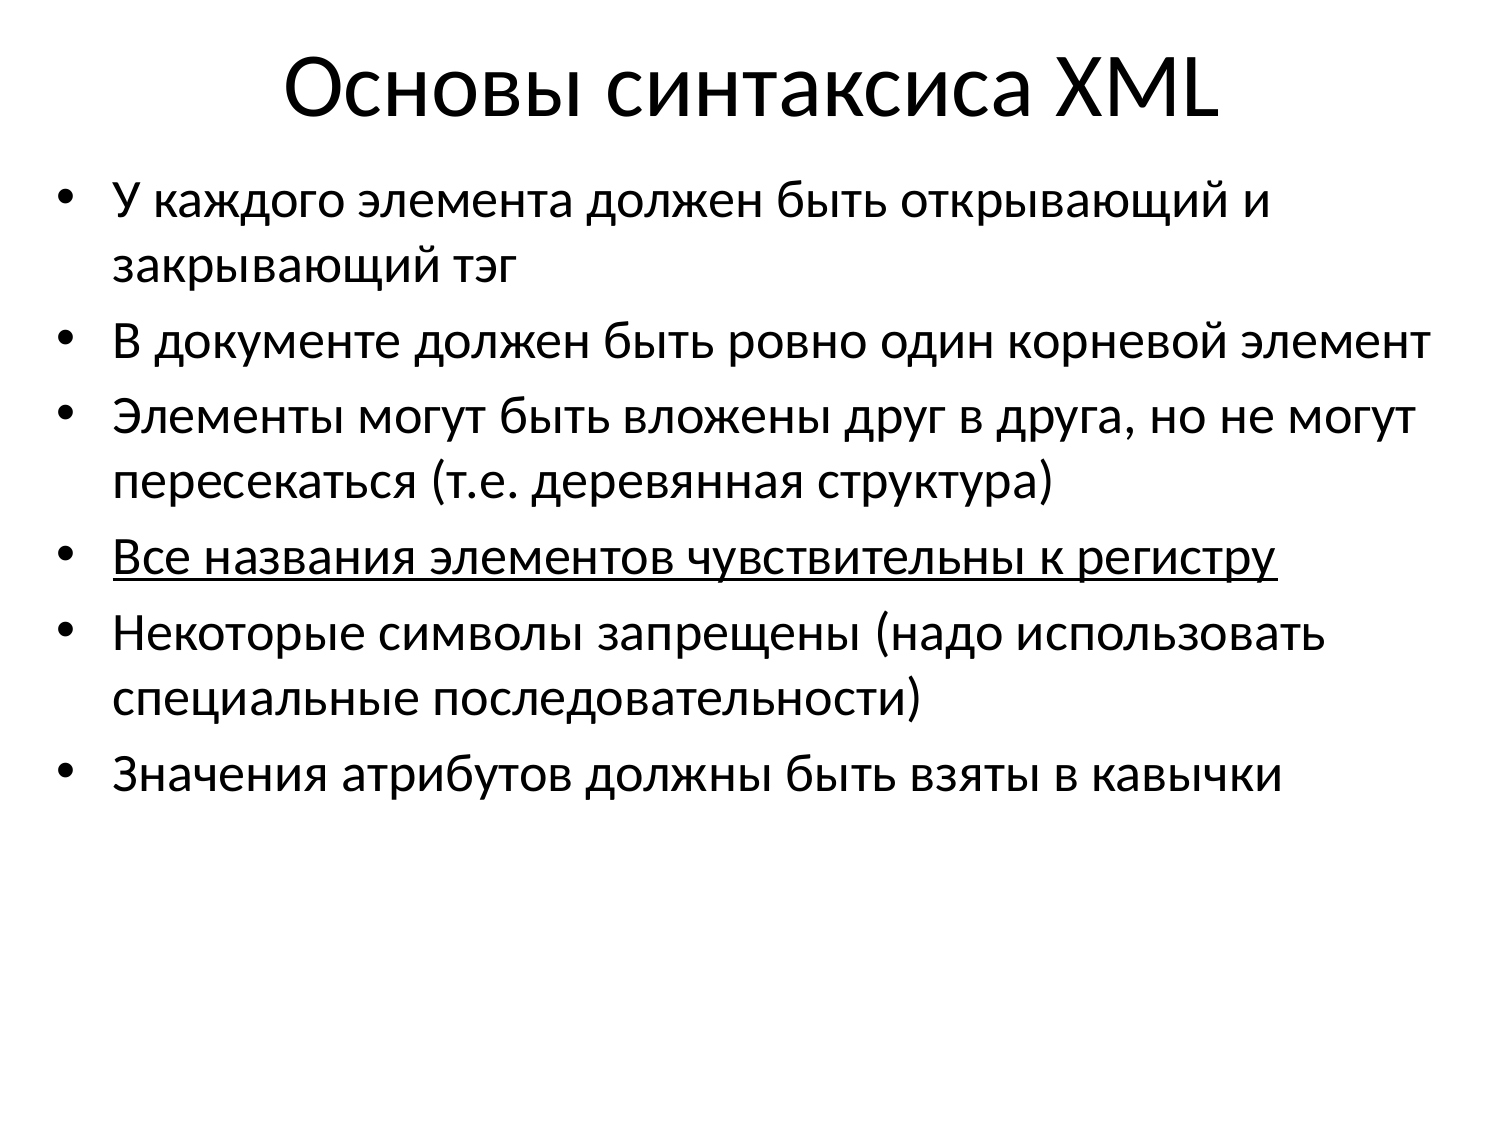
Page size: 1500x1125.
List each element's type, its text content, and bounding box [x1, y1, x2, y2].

list У каждого элемента должен быть открывающий и закрывающий тэг В документе должен быть ровно один корневой элемент Элементы могут быть вложены друг в друга, но не могут пересекаться (т.е. деревянная структура) Все названия элементов чувствительны к регистру Некоторые символы запрещены (надо использовать специальные последовательности) Значения атрибутов должны быть взяты в кавычки [41, 155, 1483, 899]
title Основы синтаксиса XML [76, 3, 1427, 155]
